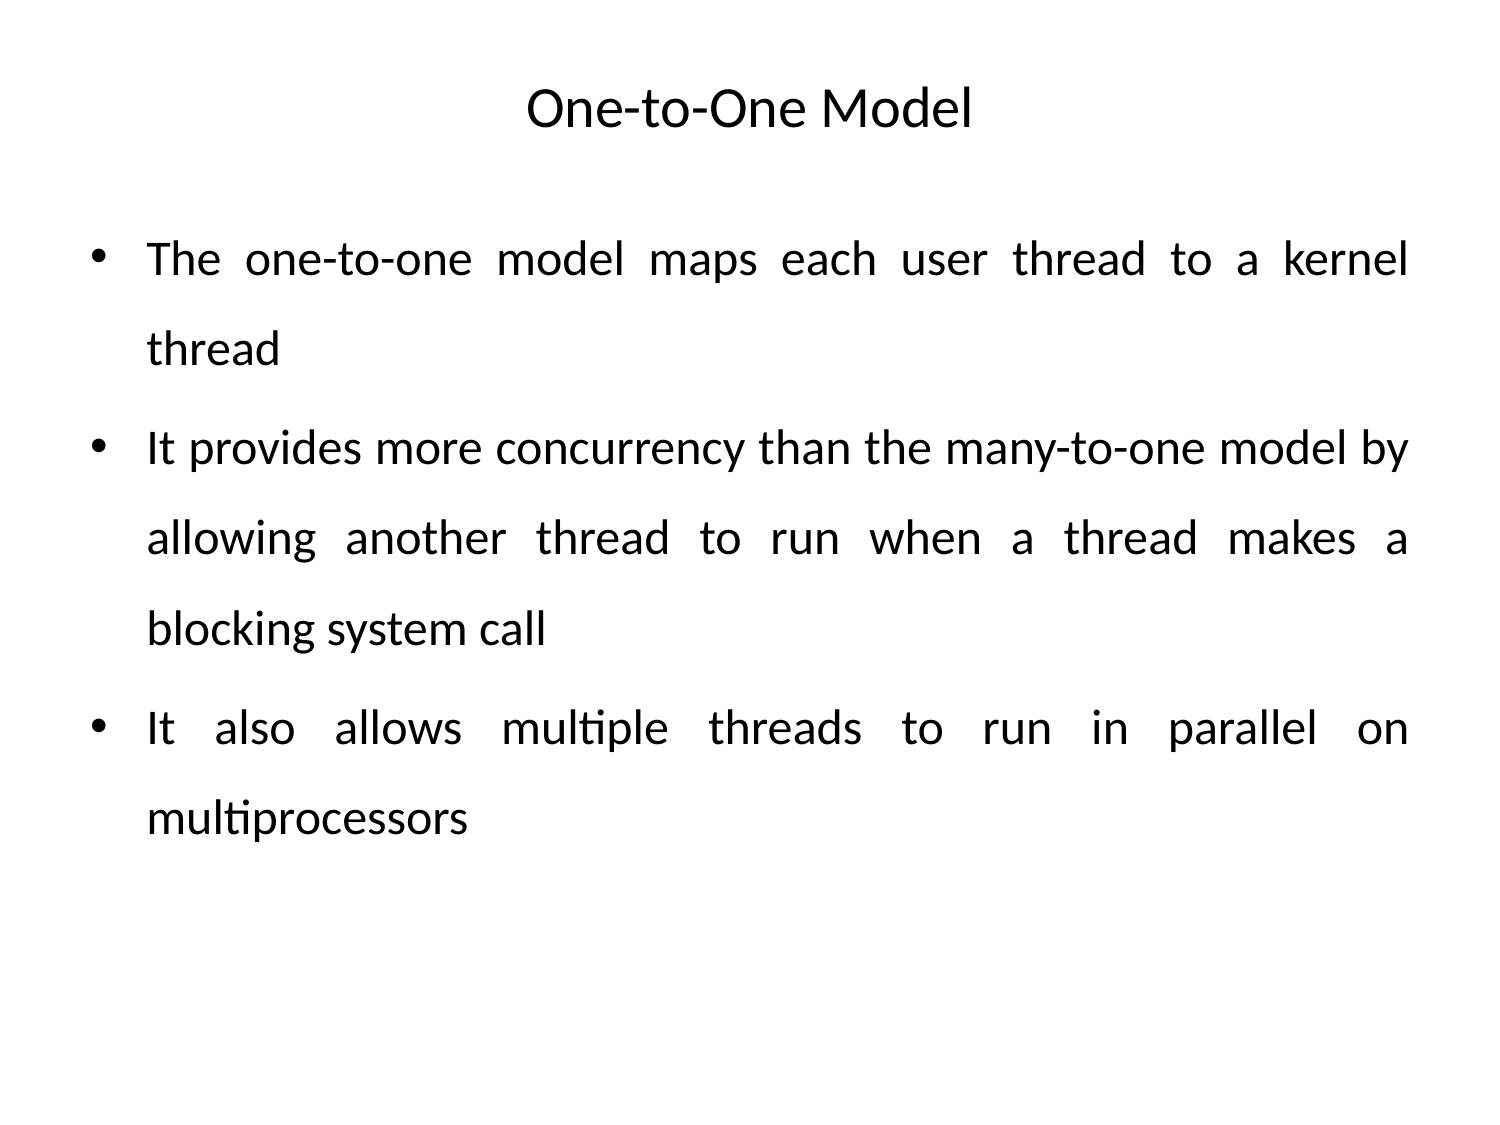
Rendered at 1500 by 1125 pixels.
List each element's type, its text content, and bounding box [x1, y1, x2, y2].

list The one-to-one model maps each user thread to a kernel thread It provides more concurrency than the many-to-one model by allowing another thread to run when a thread makes a blocking system call It also allows multiple threads to run in parallel on multiprocessors [75, 187, 1425, 961]
title One-to-One Model [75, 45, 1425, 164]
